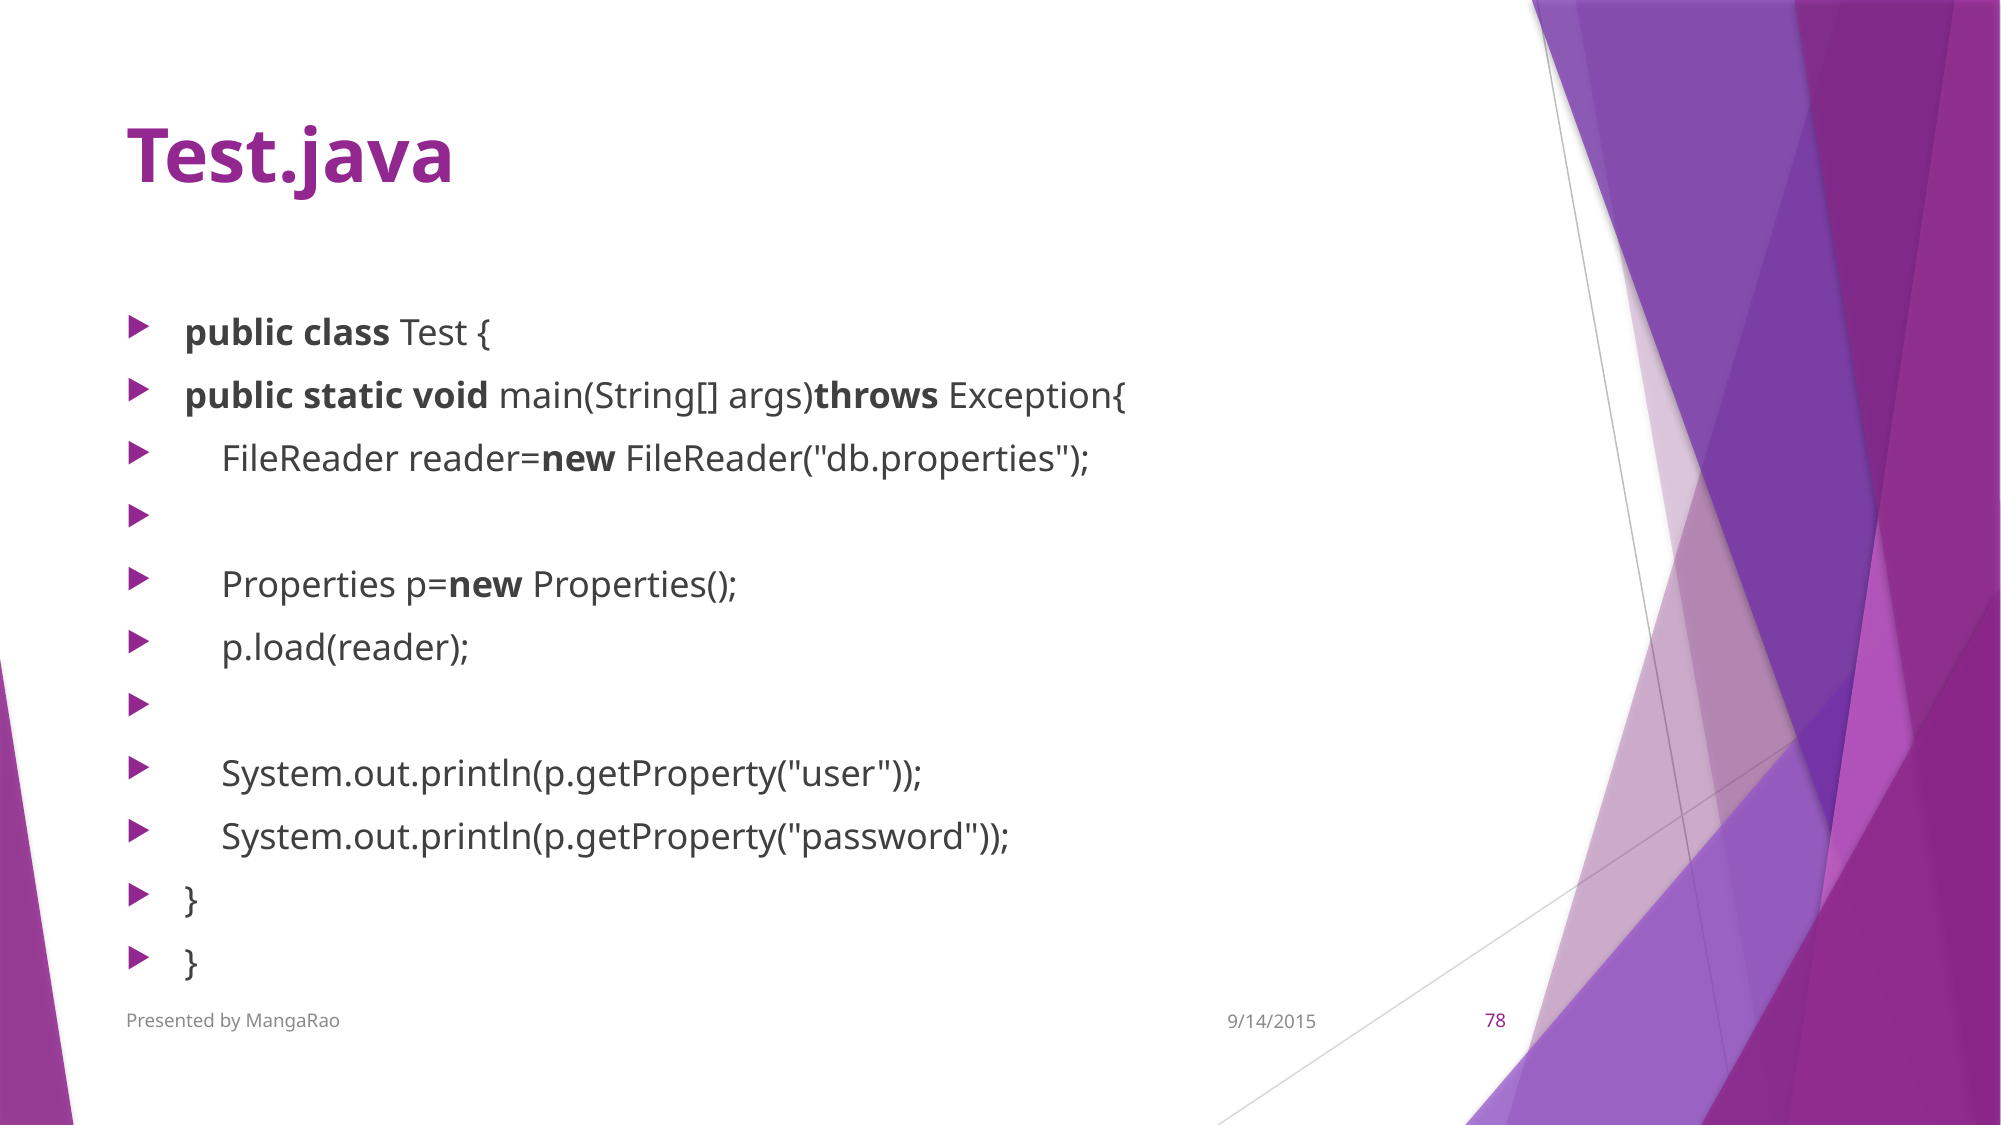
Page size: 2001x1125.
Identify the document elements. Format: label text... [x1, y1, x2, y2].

footer Presented by MangaRao [111, 991, 1145, 1051]
list public class Test { public static void main(String[] args)throws Exception{ FileReader reader=new FileReader("db.properties"); Properties p=new Properties(); p.load(reader); System.out.println(p.getProperty("user")); System.out.println(p.getProperty("password")); } } [111, 301, 1533, 991]
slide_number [1181, 991, 1332, 1051]
slide_number 78 [1409, 991, 1522, 1051]
title Test.java [111, 99, 1522, 301]
